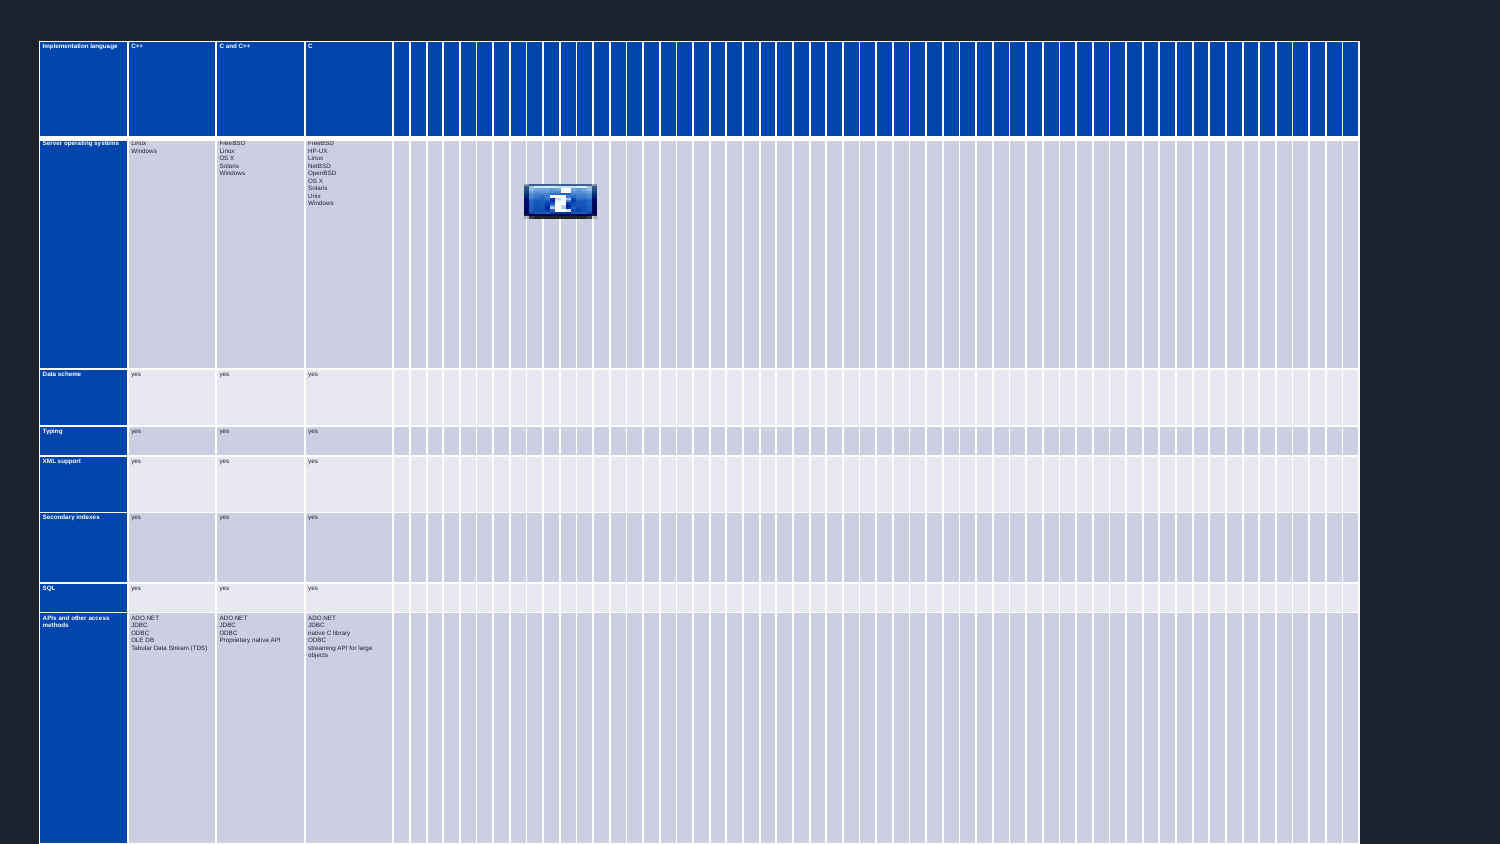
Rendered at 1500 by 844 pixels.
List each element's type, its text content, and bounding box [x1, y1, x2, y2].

table_cell yes [129, 584, 215, 612]
table_cell [494, 370, 509, 425]
table_header [394, 42, 409, 136]
table_header [694, 42, 709, 136]
table_cell [1310, 427, 1325, 455]
table_header [1244, 42, 1258, 136]
table_cell [428, 457, 442, 512]
table_header [927, 42, 942, 136]
table_header [744, 42, 759, 136]
table_cell yes [217, 513, 304, 582]
table_cell [1327, 370, 1342, 425]
table_cell yes [129, 370, 215, 425]
table_cell [1327, 427, 1342, 455]
table_cell [411, 370, 426, 425]
table_cell [944, 457, 959, 512]
table_cell [844, 513, 859, 582]
table_cell [1310, 457, 1325, 512]
table_cell [527, 584, 542, 612]
table_cell [644, 613, 659, 843]
table_header [428, 42, 442, 136]
table_cell [1260, 457, 1275, 512]
table_cell [777, 141, 792, 368]
table_header Implementation language [40, 42, 127, 136]
table_cell [1110, 457, 1125, 512]
table_cell [1027, 141, 1042, 368]
table_cell [960, 584, 975, 612]
table_cell [511, 427, 526, 455]
table_cell [544, 370, 559, 425]
table_cell [910, 584, 925, 612]
table_header [894, 42, 909, 136]
table_cell [1144, 370, 1158, 425]
table_header [1177, 42, 1192, 136]
table_header [577, 42, 592, 136]
table_cell [1343, 141, 1358, 368]
table_cell [1160, 427, 1175, 455]
table_cell [944, 427, 959, 455]
table_cell [894, 584, 909, 612]
table_cell [944, 613, 959, 843]
table_cell [1210, 584, 1225, 612]
table_cell [1077, 427, 1092, 455]
table_header [1027, 42, 1042, 136]
table_cell yes [217, 584, 304, 612]
table_cell [860, 457, 875, 512]
table_cell [477, 584, 492, 612]
table_cell [661, 141, 676, 368]
table_cell [1194, 141, 1208, 368]
table_cell [977, 457, 992, 512]
table_cell [694, 457, 709, 512]
table_cell [677, 613, 692, 843]
table_cell [1127, 370, 1142, 425]
table_cell [1160, 584, 1175, 612]
table_cell [1127, 457, 1142, 512]
table_header [1327, 42, 1342, 136]
table_cell [1094, 513, 1109, 582]
table_cell [1127, 613, 1142, 843]
table_cell [811, 513, 825, 582]
table_cell [544, 613, 559, 843]
table_cell [1110, 141, 1125, 368]
table_cell [644, 584, 659, 612]
table_cell yes [306, 584, 392, 612]
table_cell [711, 370, 725, 425]
table_cell [927, 613, 942, 843]
table_cell [1010, 141, 1025, 368]
table_cell [1010, 457, 1025, 512]
table_cell [761, 427, 775, 455]
table_cell [1144, 613, 1158, 843]
table_cell [1027, 370, 1042, 425]
table_cell [1144, 141, 1158, 368]
table_cell [1010, 584, 1025, 612]
table_header [411, 42, 426, 136]
table_cell Secondary indexes [40, 513, 127, 582]
table_header [994, 42, 1009, 136]
table_cell [627, 457, 642, 512]
table_cell [960, 427, 975, 455]
table_cell [877, 370, 892, 425]
table_cell [1044, 513, 1059, 582]
table_cell [927, 513, 942, 582]
table_cell [1077, 513, 1092, 582]
table_cell [511, 141, 526, 188]
table_cell [494, 584, 509, 612]
table_cell [1343, 513, 1358, 582]
table_cell [711, 141, 725, 368]
table_cell [611, 457, 626, 512]
table_cell [561, 228, 576, 368]
table_cell SQL [40, 584, 127, 612]
table_header [811, 42, 825, 136]
table_cell [561, 370, 576, 425]
table_cell [677, 457, 692, 512]
table_cell yes [306, 370, 392, 425]
table_cell [794, 370, 809, 425]
table_cell yes [306, 427, 392, 455]
table_cell [994, 513, 1009, 582]
table_cell [428, 613, 442, 843]
table_cell [744, 513, 759, 582]
table_cell [444, 513, 459, 582]
table_cell [1260, 370, 1275, 425]
table_cell [811, 427, 825, 455]
table_cell [411, 457, 426, 512]
table_cell [511, 584, 526, 612]
table_cell [611, 584, 626, 612]
table_cell [561, 141, 576, 178]
table_cell [1027, 613, 1042, 843]
table_header [711, 42, 725, 136]
table_cell [1110, 584, 1125, 612]
table_cell [777, 427, 792, 455]
table_cell [761, 370, 775, 425]
table_cell [1144, 457, 1158, 512]
table_cell [1094, 141, 1109, 368]
table_cell [1210, 457, 1225, 512]
table_cell [844, 427, 859, 455]
table_cell [1244, 513, 1258, 582]
table_cell [577, 513, 592, 582]
table_cell [544, 427, 559, 455]
table_header [1227, 42, 1242, 136]
table_header [644, 42, 659, 136]
table_cell [777, 370, 792, 425]
table_cell yes [129, 513, 215, 582]
table_cell [1044, 457, 1059, 512]
table_cell [527, 513, 542, 582]
table_cell [827, 513, 842, 582]
table_cell [727, 584, 742, 612]
table_cell [1277, 513, 1292, 582]
table_cell yes [217, 427, 304, 455]
table_cell [1293, 141, 1308, 368]
table_cell [461, 513, 476, 582]
table_cell [1343, 457, 1358, 512]
table_cell [994, 457, 1009, 512]
table_cell [477, 457, 492, 512]
table_cell [644, 513, 659, 582]
table_cell [1277, 141, 1292, 368]
table_cell [1244, 427, 1258, 455]
table_cell [1044, 427, 1059, 455]
table_cell [694, 613, 709, 843]
table_cell [877, 427, 892, 455]
table_cell [677, 141, 692, 368]
table_cell [1160, 513, 1175, 582]
table_cell [428, 513, 442, 582]
table_cell [1177, 584, 1192, 612]
table_cell ADO.NET JDBC ODBC OLE DB Tabular Data Stream (TDS) [129, 613, 215, 843]
table_cell [394, 457, 409, 512]
table_header [860, 42, 875, 136]
table_cell [527, 228, 542, 368]
table_cell [527, 457, 542, 512]
table_cell [511, 513, 526, 582]
table_cell [761, 613, 775, 843]
table_cell [1027, 457, 1042, 512]
table_cell [877, 613, 892, 843]
table_cell [494, 141, 509, 368]
table_cell [694, 141, 709, 368]
table_cell [794, 427, 809, 455]
table_cell [1194, 513, 1208, 582]
table_cell [727, 370, 742, 425]
table_cell [1127, 584, 1142, 612]
table_cell [1060, 513, 1075, 582]
table_cell [461, 370, 476, 425]
table_cell [694, 427, 709, 455]
table_header [444, 42, 459, 136]
table_cell [1044, 370, 1059, 425]
table_header [844, 42, 859, 136]
table_cell [1060, 613, 1075, 843]
table_cell [594, 141, 609, 184]
table_cell [994, 427, 1009, 455]
table_cell [927, 427, 942, 455]
table_cell [1327, 513, 1342, 582]
table_cell [844, 370, 859, 425]
table_header [910, 42, 925, 136]
table_cell [561, 457, 576, 512]
table_cell [777, 584, 792, 612]
table_cell [444, 457, 459, 512]
table_cell [910, 141, 925, 368]
table_cell [1077, 141, 1092, 368]
table_header [1277, 42, 1292, 136]
table_cell [1194, 427, 1208, 455]
table_cell [444, 141, 459, 368]
table_cell [661, 457, 676, 512]
table_cell [461, 427, 476, 455]
table_cell [977, 370, 992, 425]
table_cell [1127, 427, 1142, 455]
table_cell [1177, 141, 1192, 368]
table_cell [611, 370, 626, 425]
table_cell [1177, 370, 1192, 425]
table_cell [494, 427, 509, 455]
table_cell [411, 513, 426, 582]
table_cell [477, 141, 492, 368]
table_header [1010, 42, 1025, 136]
table_cell [744, 584, 759, 612]
table_header [544, 42, 559, 136]
table_cell [1343, 370, 1358, 425]
table_cell [811, 584, 825, 612]
table_cell APIs and other access methods [40, 613, 127, 843]
table_cell [611, 427, 626, 455]
table_cell [544, 513, 559, 582]
table_header [960, 42, 975, 136]
table_cell FreeBSD HP-UX Linux NetBSD OpenBSD OS X Solaris Unix Windows [306, 141, 392, 368]
table_cell [394, 584, 409, 612]
table_cell [511, 457, 526, 512]
table_cell [1027, 584, 1042, 612]
table_cell [1060, 584, 1075, 612]
table_cell [661, 513, 676, 582]
table_cell [461, 457, 476, 512]
table_cell [944, 513, 959, 582]
table_cell [761, 513, 775, 582]
table_cell [1327, 613, 1342, 843]
table_cell [1277, 457, 1292, 512]
table_cell [1144, 513, 1158, 582]
table_cell [494, 513, 509, 582]
table_cell [860, 613, 875, 843]
table_cell [1077, 370, 1092, 425]
table_cell [527, 613, 542, 843]
table_cell [794, 457, 809, 512]
table_cell [1260, 613, 1275, 843]
table_cell [1227, 457, 1242, 512]
table_header [1260, 42, 1275, 136]
table_cell [561, 427, 576, 455]
table_cell [994, 141, 1009, 368]
table_cell [661, 613, 676, 843]
table_cell [827, 370, 842, 425]
table_cell [1277, 370, 1292, 425]
table_cell [527, 427, 542, 455]
table_header [611, 42, 626, 136]
table_cell [860, 513, 875, 582]
table_cell [1060, 141, 1075, 368]
table_cell [694, 370, 709, 425]
table_cell [594, 427, 609, 455]
table_cell [827, 613, 842, 843]
table_cell [594, 513, 609, 582]
table_cell [1177, 427, 1192, 455]
table_cell [594, 584, 609, 612]
table_cell [1077, 584, 1092, 612]
table_cell [960, 370, 975, 425]
table_cell [1144, 427, 1158, 455]
table_cell [494, 613, 509, 843]
table_cell [877, 584, 892, 612]
table_cell ADO.NET JDBC native C library ODBC streaming API for large objects [306, 613, 392, 843]
table_cell [1044, 141, 1059, 368]
table_cell [894, 457, 909, 512]
table_cell [744, 457, 759, 512]
table_cell [727, 513, 742, 582]
table_cell yes [217, 370, 304, 425]
table_cell [511, 613, 526, 843]
table_cell [944, 141, 959, 368]
table_cell [1177, 513, 1192, 582]
table_cell [1010, 613, 1025, 843]
table_cell [444, 584, 459, 612]
table_cell [644, 370, 659, 425]
table_cell [1127, 141, 1142, 368]
table_cell [1110, 370, 1125, 425]
table_cell [811, 457, 825, 512]
table_cell [727, 613, 742, 843]
table_cell [1110, 427, 1125, 455]
table_cell [1244, 457, 1258, 512]
table_header [627, 42, 642, 136]
table_header [1110, 42, 1125, 136]
table_cell [1327, 457, 1342, 512]
table_cell [1293, 427, 1308, 455]
table_cell [1327, 584, 1342, 612]
table_cell [1277, 427, 1292, 455]
table_cell [1060, 457, 1075, 512]
picture [519, 182, 603, 219]
table_cell [1244, 584, 1258, 612]
table_cell [910, 427, 925, 455]
table_cell [1293, 584, 1308, 612]
table_cell [511, 218, 526, 368]
table_cell [1094, 427, 1109, 455]
table_cell [977, 513, 992, 582]
table_header C and C++ [217, 42, 304, 136]
table_cell [561, 513, 576, 582]
table_cell [960, 613, 975, 843]
table_cell [561, 613, 576, 843]
table_cell [444, 427, 459, 455]
table_cell [994, 370, 1009, 425]
table_cell [711, 457, 725, 512]
table_cell [844, 613, 859, 843]
table_cell [577, 228, 592, 368]
table_header [461, 42, 476, 136]
table_cell [1277, 584, 1292, 612]
table_cell [1110, 513, 1125, 582]
table_cell [577, 613, 592, 843]
table_cell [877, 141, 892, 368]
table_cell [860, 370, 875, 425]
table_header [561, 42, 576, 136]
table_cell [1343, 427, 1358, 455]
table_cell [1077, 457, 1092, 512]
table_cell [411, 584, 426, 612]
table_cell [811, 141, 825, 368]
table_cell Server operating systems [40, 141, 127, 368]
table_cell [1227, 513, 1242, 582]
table_header [1060, 42, 1075, 136]
table_cell yes [306, 513, 392, 582]
table_cell [394, 427, 409, 455]
table_cell [1210, 613, 1225, 843]
table_cell [477, 613, 492, 843]
table_cell [428, 370, 442, 425]
table_cell FreeBSD Linux OS X Solaris Windows [217, 141, 304, 368]
table_cell [1227, 427, 1242, 455]
table_header C++ [129, 42, 215, 136]
table_cell [394, 141, 409, 368]
table_cell [1027, 513, 1042, 582]
table_cell [894, 613, 909, 843]
table_cell [1310, 141, 1325, 368]
table_cell XML support [40, 457, 127, 512]
table_cell [1293, 513, 1308, 582]
table_cell [594, 613, 609, 843]
table_cell [761, 141, 775, 368]
table_cell [1260, 584, 1275, 612]
table_cell [1244, 613, 1258, 843]
table_cell [1210, 513, 1225, 582]
table_cell [594, 222, 609, 368]
table_header [1144, 42, 1158, 136]
table_cell [1343, 613, 1358, 843]
table_header [1343, 42, 1358, 136]
table_cell [1310, 584, 1325, 612]
table_cell [594, 370, 609, 425]
table_cell Linux Windows [129, 141, 215, 368]
table_header [1210, 42, 1225, 136]
table_cell [411, 141, 426, 368]
table_cell [428, 584, 442, 612]
table_cell ADO.NET JDBC ODBC Proprietary native API [217, 613, 304, 843]
table_cell [428, 141, 442, 368]
table_cell [394, 613, 409, 843]
table_header [1293, 42, 1308, 136]
table_cell [794, 513, 809, 582]
table_cell [1127, 513, 1142, 582]
table_cell [1010, 513, 1025, 582]
table_cell [1227, 613, 1242, 843]
table_cell [577, 370, 592, 425]
table_cell [1177, 457, 1192, 512]
table_header [1077, 42, 1092, 136]
table_cell [761, 457, 775, 512]
table_cell [827, 457, 842, 512]
table_cell [794, 613, 809, 843]
table_cell [1194, 457, 1208, 512]
table_header [777, 42, 792, 136]
table_cell [927, 584, 942, 612]
table_cell [1094, 457, 1109, 512]
table_cell [777, 613, 792, 843]
table_cell yes [306, 457, 392, 512]
table_cell [627, 427, 642, 455]
table_cell yes [217, 457, 304, 512]
table_cell [577, 584, 592, 612]
table_cell [761, 584, 775, 612]
table_cell [627, 141, 642, 368]
table_cell [611, 513, 626, 582]
table_header [661, 42, 676, 136]
table_header [1194, 42, 1208, 136]
table_cell [577, 457, 592, 512]
table_cell [1310, 370, 1325, 425]
table_cell [794, 141, 809, 368]
table_cell [960, 513, 975, 582]
table_cell [627, 513, 642, 582]
table_cell [1277, 613, 1292, 843]
table_cell [527, 370, 542, 425]
table_cell [1293, 457, 1308, 512]
table_cell [877, 457, 892, 512]
table_cell [1077, 613, 1092, 843]
table_cell [894, 141, 909, 368]
table_cell [927, 370, 942, 425]
table_cell [894, 427, 909, 455]
table_header [761, 42, 775, 136]
table_cell [860, 584, 875, 612]
table_header [1310, 42, 1325, 136]
table_cell [577, 427, 592, 455]
table_cell [461, 584, 476, 612]
table_cell [744, 613, 759, 843]
table_cell [1327, 141, 1342, 368]
table_cell [1094, 613, 1109, 843]
table_cell [910, 457, 925, 512]
table_cell [627, 613, 642, 843]
table_cell [1194, 584, 1208, 612]
table_cell [1160, 141, 1175, 368]
table_cell [1027, 427, 1042, 455]
table_cell [627, 584, 642, 612]
table_cell [544, 228, 559, 368]
table_header [477, 42, 492, 136]
table_cell [428, 427, 442, 455]
table_cell [844, 584, 859, 612]
table_cell [661, 584, 676, 612]
table_cell [1310, 513, 1325, 582]
table_header [1094, 42, 1109, 136]
table_cell [977, 613, 992, 843]
table_cell [777, 513, 792, 582]
table_cell [1210, 370, 1225, 425]
table_cell [644, 141, 659, 368]
table_cell [894, 370, 909, 425]
table_cell [1343, 584, 1358, 612]
table_cell [394, 370, 409, 425]
table_cell [544, 584, 559, 612]
table_cell [1144, 584, 1158, 612]
table_cell [1194, 370, 1208, 425]
table_cell [477, 513, 492, 582]
table_cell [711, 584, 725, 612]
table_cell [794, 584, 809, 612]
table_cell [1194, 613, 1208, 843]
table_cell [1160, 613, 1175, 843]
table_cell [1160, 370, 1175, 425]
table_cell [561, 584, 576, 612]
table_cell [894, 513, 909, 582]
table_cell [644, 457, 659, 512]
table_cell [827, 141, 842, 368]
table_cell [910, 513, 925, 582]
table_cell [844, 141, 859, 368]
table_header [511, 42, 526, 136]
table_cell [1293, 370, 1308, 425]
table_cell [677, 513, 692, 582]
table_cell Typing [40, 427, 127, 455]
table_cell [644, 427, 659, 455]
table_cell [960, 457, 975, 512]
table_cell [811, 613, 825, 843]
table_cell [461, 613, 476, 843]
table_cell [677, 584, 692, 612]
table_cell [461, 141, 476, 368]
table_header [877, 42, 892, 136]
table_cell [727, 457, 742, 512]
table_cell [1010, 370, 1025, 425]
table_cell [527, 141, 542, 178]
table_header [1044, 42, 1059, 136]
table_cell [877, 513, 892, 582]
table_cell [677, 370, 692, 425]
table_header [677, 42, 692, 136]
table_cell [727, 141, 742, 368]
table_cell [1260, 513, 1275, 582]
table_cell [927, 457, 942, 512]
table_cell [511, 370, 526, 425]
table_cell [1010, 427, 1025, 455]
table_cell [611, 613, 626, 843]
table_cell yes [129, 427, 215, 455]
table_cell [994, 613, 1009, 843]
table_cell [411, 613, 426, 843]
table_cell [1244, 141, 1258, 368]
table_cell [611, 141, 626, 368]
table_cell [910, 613, 925, 843]
table_cell [827, 427, 842, 455]
table_cell [1260, 141, 1275, 368]
table_cell [977, 584, 992, 612]
table_cell [1044, 584, 1059, 612]
table_cell [827, 584, 842, 612]
table_cell [544, 141, 559, 178]
table_cell yes [129, 457, 215, 512]
table_cell [1227, 141, 1242, 368]
table_cell [1227, 584, 1242, 612]
table_header C [306, 42, 392, 136]
table_cell [694, 584, 709, 612]
table_cell [711, 427, 725, 455]
table_cell [910, 370, 925, 425]
table_cell [1160, 457, 1175, 512]
table_cell [1293, 613, 1308, 843]
table_header [944, 42, 959, 136]
table_cell [944, 584, 959, 612]
table_header [1127, 42, 1142, 136]
table_cell [1110, 613, 1125, 843]
table_cell [677, 427, 692, 455]
table_header [827, 42, 842, 136]
table_cell [544, 457, 559, 512]
table_cell [711, 613, 725, 843]
table_cell [727, 427, 742, 455]
table_cell [1227, 370, 1242, 425]
table_cell [944, 370, 959, 425]
table_cell [860, 427, 875, 455]
table_header [794, 42, 809, 136]
table_cell [661, 370, 676, 425]
table_cell [860, 141, 875, 368]
table_cell [777, 457, 792, 512]
table_cell [1310, 613, 1325, 843]
table_cell Data scheme [40, 370, 127, 425]
table_header [977, 42, 992, 136]
table_cell [627, 370, 642, 425]
table_header [527, 42, 542, 136]
table_cell [744, 370, 759, 425]
table_cell [661, 427, 676, 455]
table_cell [594, 457, 609, 512]
table_cell [960, 141, 975, 368]
table_cell [994, 584, 1009, 612]
table_cell [1060, 427, 1075, 455]
table_cell [977, 427, 992, 455]
table_header [1160, 42, 1175, 136]
table_cell [1177, 613, 1192, 843]
table_cell [411, 427, 426, 455]
table_cell [977, 141, 992, 368]
table_header [727, 42, 742, 136]
table_header [494, 42, 509, 136]
table_cell [1244, 370, 1258, 425]
table_cell [694, 513, 709, 582]
table_cell [844, 457, 859, 512]
table_cell [1044, 613, 1059, 843]
table_cell [1260, 427, 1275, 455]
table_header [594, 42, 609, 136]
table_cell [394, 513, 409, 582]
table_cell [494, 457, 509, 512]
table_cell [577, 141, 592, 178]
table_cell [1060, 370, 1075, 425]
table_cell [477, 370, 492, 425]
table_cell [744, 141, 759, 368]
table_cell [1210, 141, 1225, 368]
table_cell [711, 513, 725, 582]
table_cell [927, 141, 942, 368]
table_cell [477, 427, 492, 455]
table_cell [444, 613, 459, 843]
table_cell [744, 427, 759, 455]
table_cell [1094, 584, 1109, 612]
table_cell [811, 370, 825, 425]
table_cell [1210, 427, 1225, 455]
table_cell [1094, 370, 1109, 425]
table_cell [444, 370, 459, 425]
